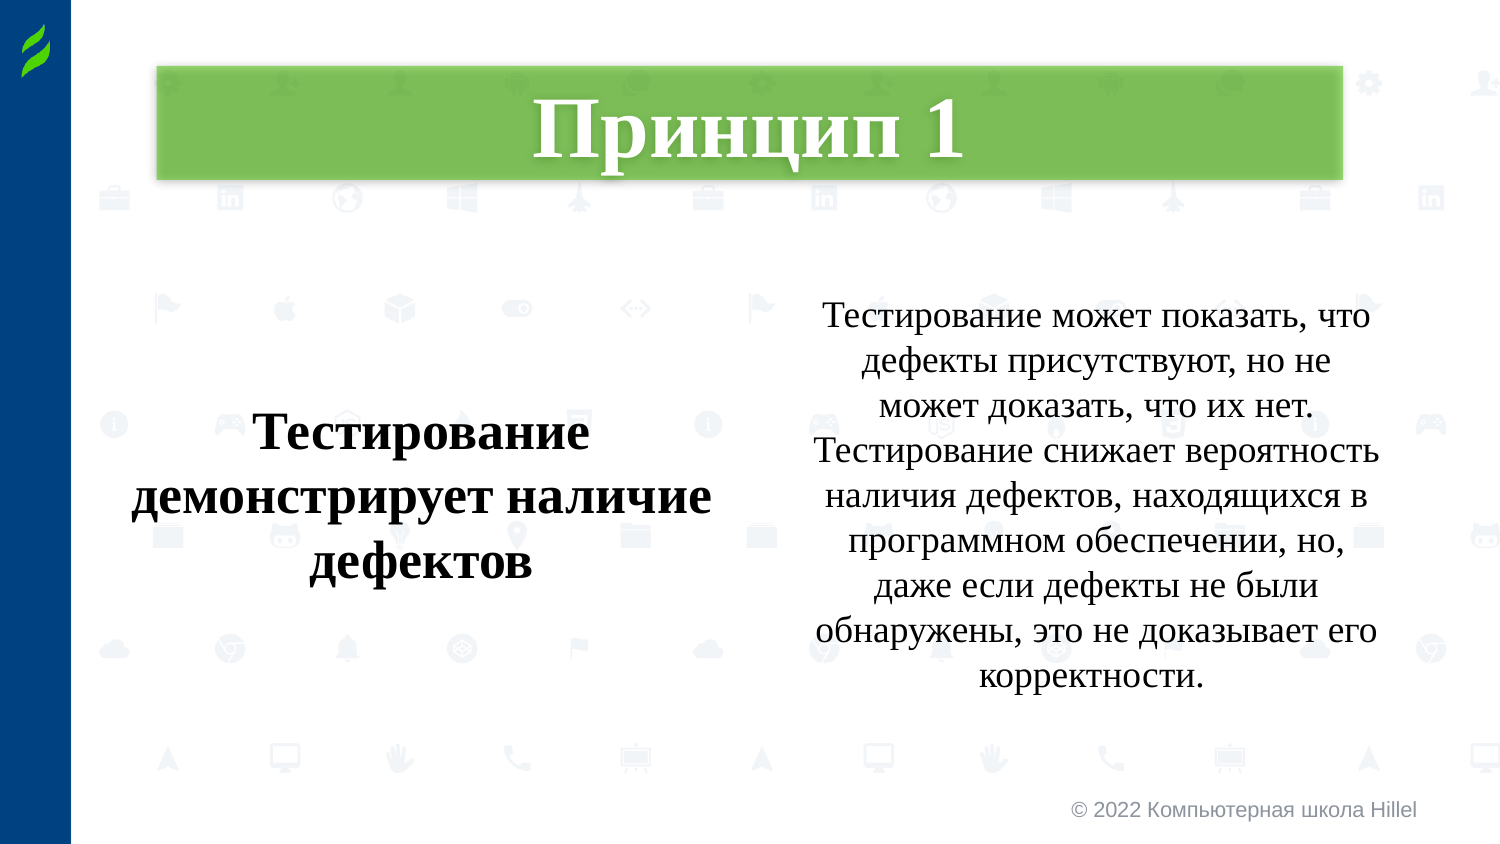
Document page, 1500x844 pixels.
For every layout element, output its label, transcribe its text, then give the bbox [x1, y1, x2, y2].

list Тестирование демонстрирует наличие дефектов [103, 224, 741, 760]
picture [0, 0, 1500, 844]
text_box Принцип 1 [156, 65, 1344, 180]
list Тестирование может показать, что дефекты присутствуют, но не может доказать, что их нет. Тестирование снижает вероятность наличия дефектов, находящихся в программном обеспечении, но, даже если дефекты не были обнаружены, это не доказывает его корректности. [759, 224, 1397, 760]
